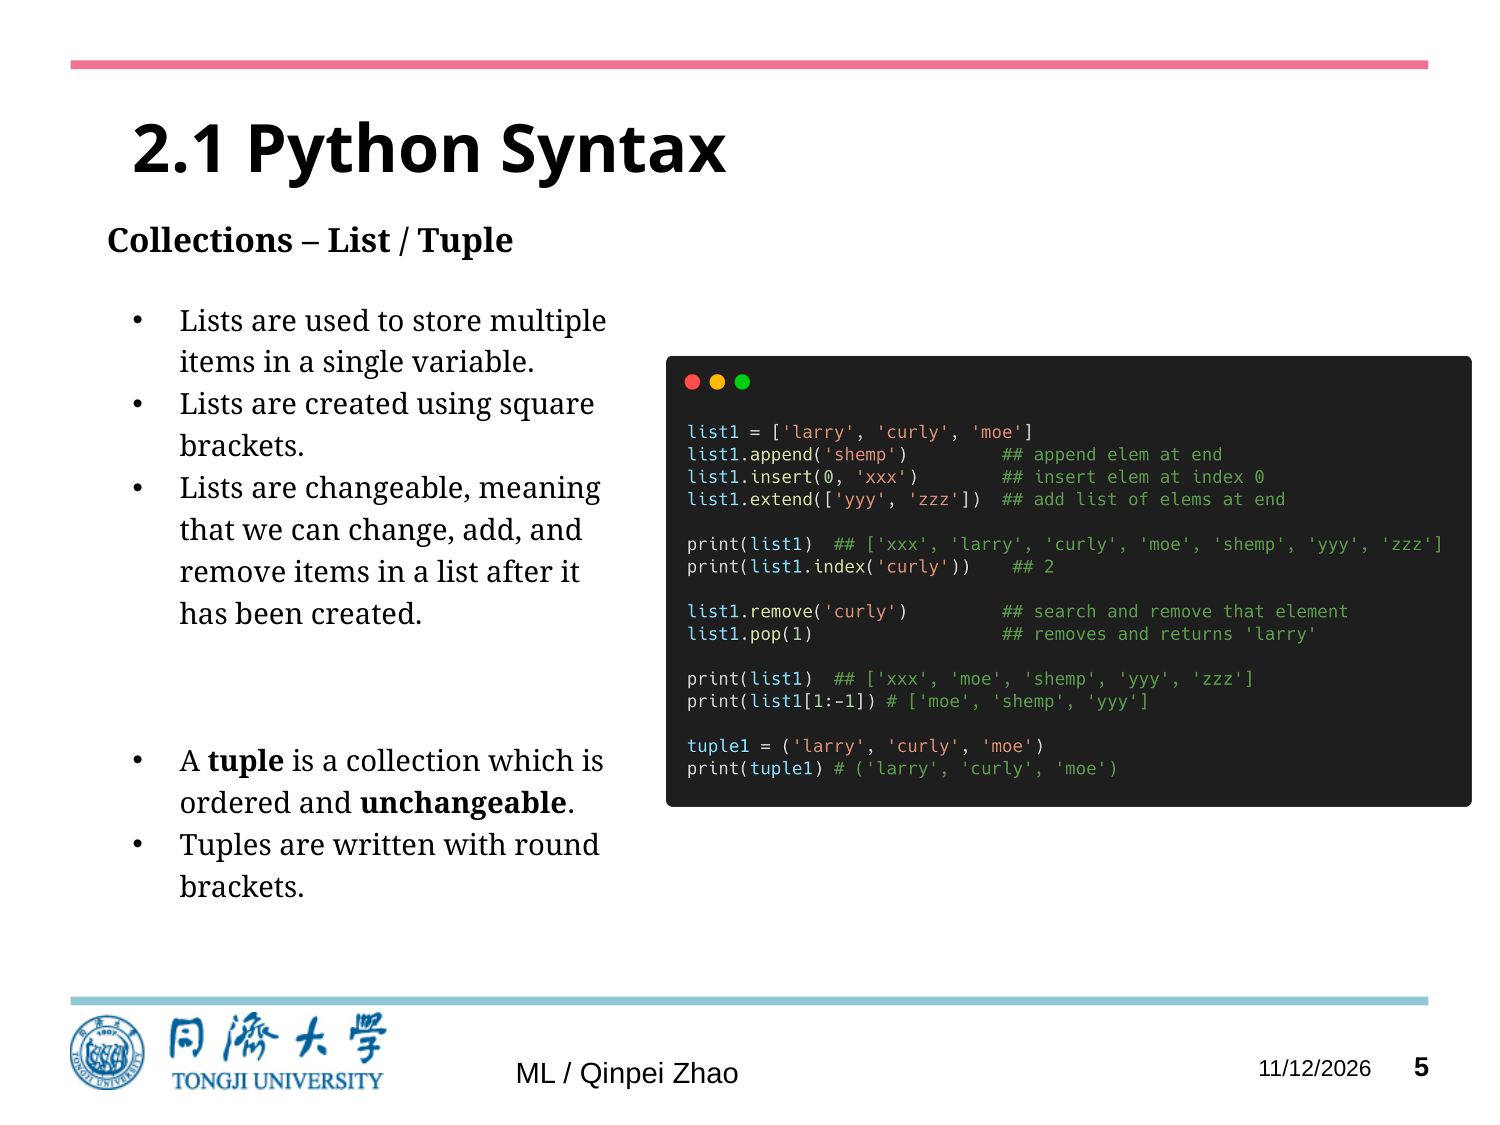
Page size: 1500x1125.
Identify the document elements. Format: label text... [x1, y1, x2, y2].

footer ML / Qinpei Zhao [500, 1046, 1229, 1088]
picture [70, 1012, 388, 1090]
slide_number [1229, 1046, 1370, 1088]
slide_number 5 [1370, 1046, 1430, 1088]
text_box Collections – List / Tuple [92, 212, 530, 267]
title 2.1 Python Syntax [117, 107, 1430, 274]
picture [649, 348, 1473, 822]
text_box Lists are used to store multiple items in a single variable. Lists are created using square brackets. Lists are changeable, meaning that we can change, add, and remove items in a list after it has been created. A tuple is a collection which is ordered and unchangeable. Tuples are written with round brackets. [117, 287, 638, 963]
